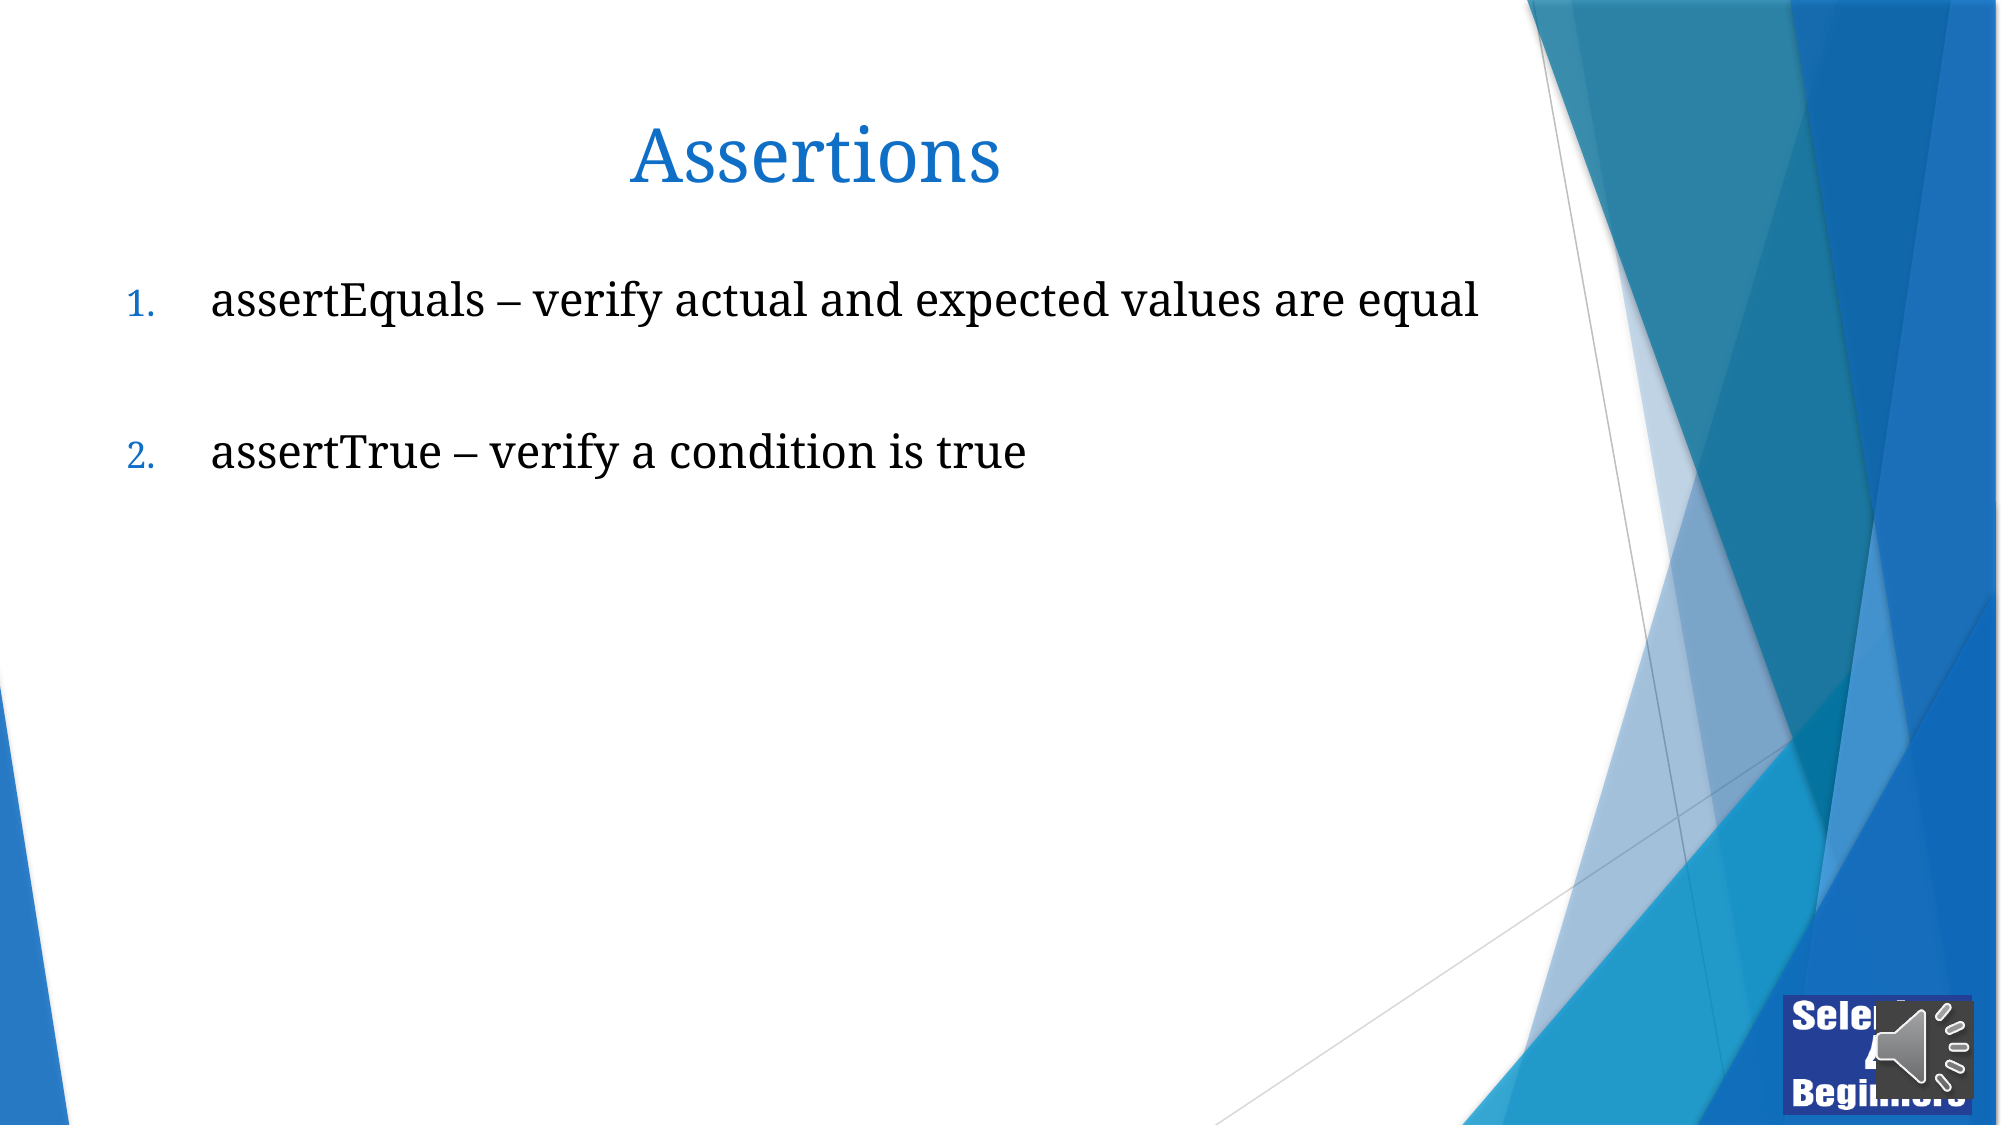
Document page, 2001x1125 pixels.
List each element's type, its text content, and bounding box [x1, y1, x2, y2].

list assertEquals – verify actual and expected values are equal assertTrue – verify a condition is true [111, 263, 1522, 986]
picture [1783, 995, 1976, 1115]
title Assertions [111, 99, 1522, 247]
